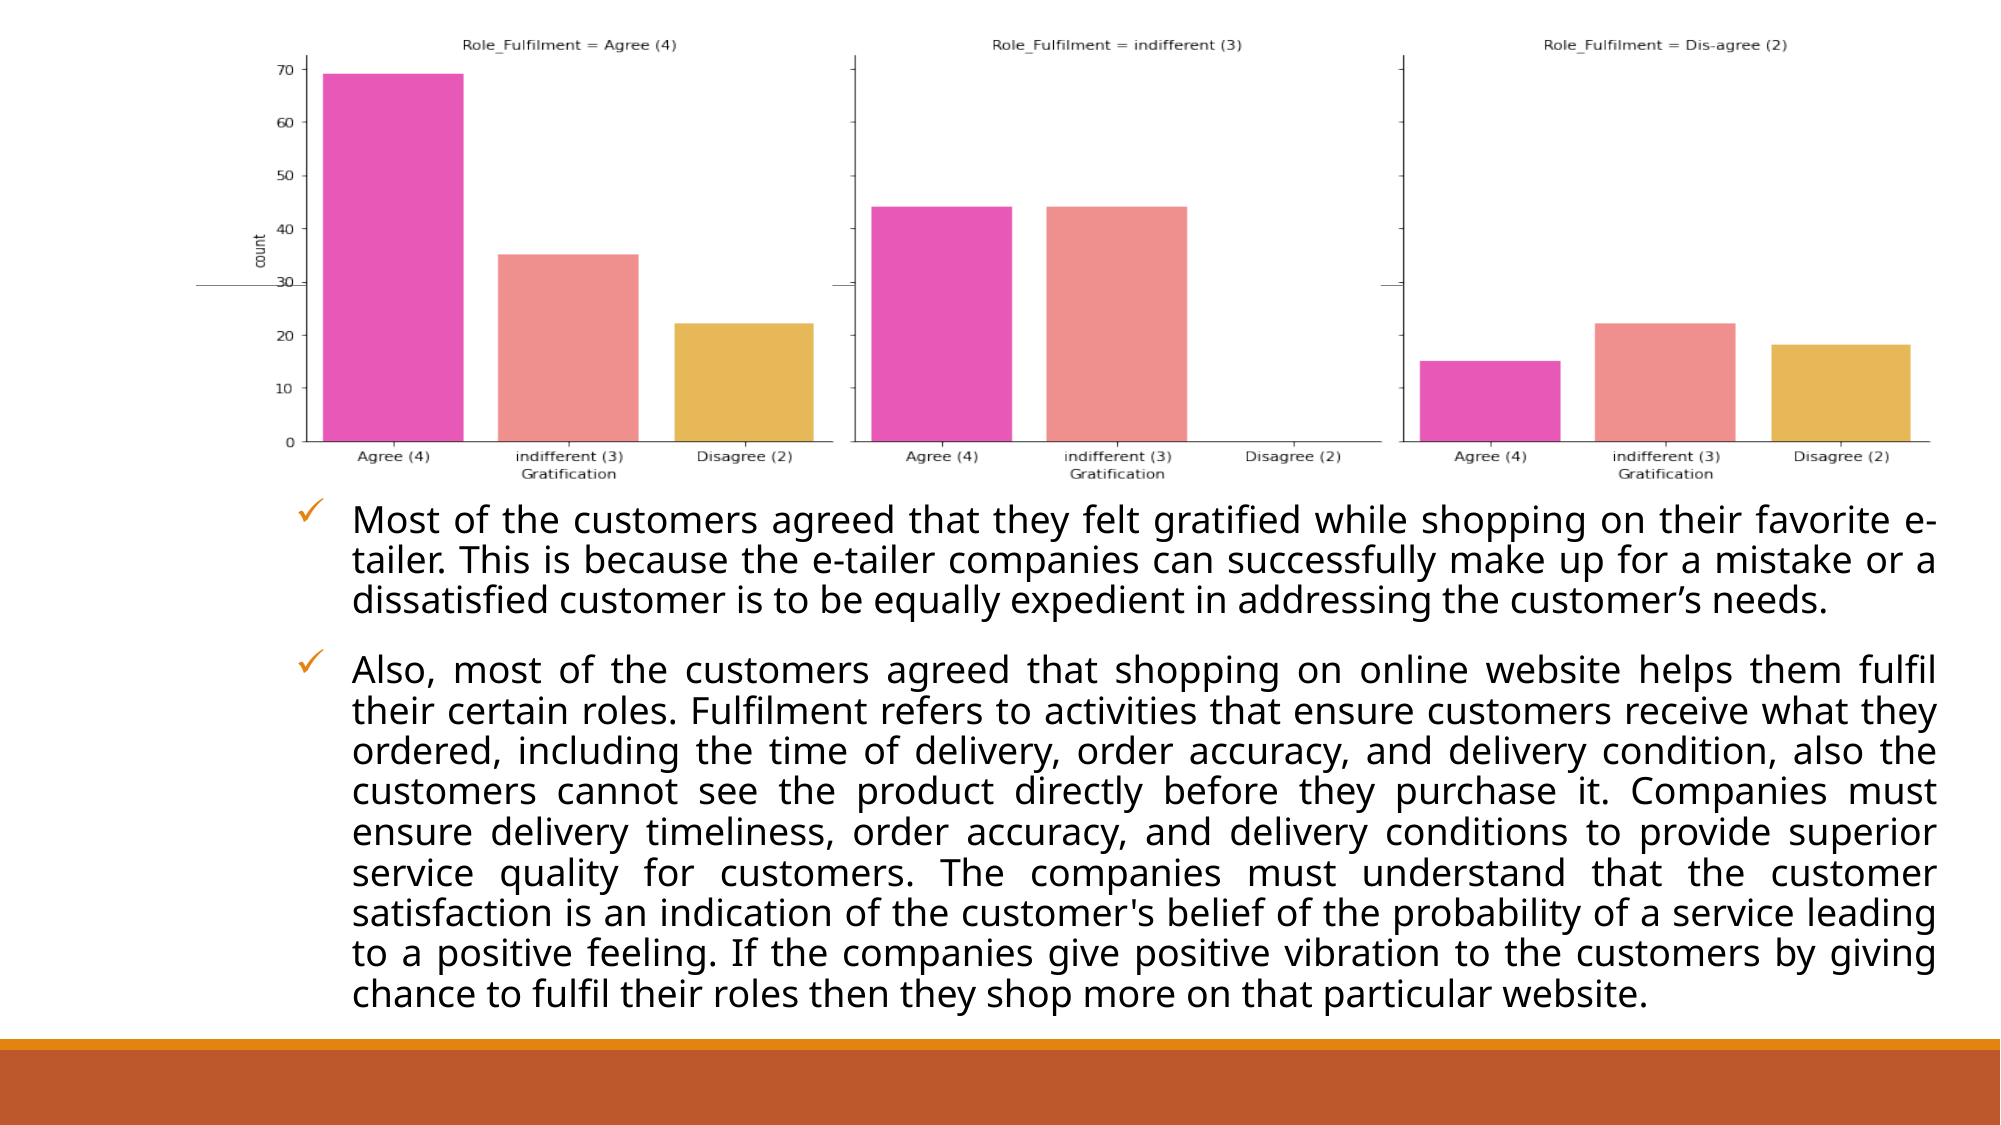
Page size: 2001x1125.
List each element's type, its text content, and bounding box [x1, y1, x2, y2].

list Most of the customers agreed that they felt gratified while shopping on their favorite e-tailer. This is because the e-tailer companies can successfully make up for a mistake or a dissatisfied customer is to be equally expedient in addressing the customer’s needs. Also, most of the customers agreed that shopping on online website helps them fulfil their certain roles. Fulfilment refers to activities that ensure customers receive what they ordered, including the time of delivery, order accuracy, and delivery condition, also the customers cannot see the product directly before they purchase it. Companies must ensure delivery timeliness, order accuracy, and delivery conditions to provide superior service quality for customers. The companies must understand that the customer satisfaction is an indication of the customer's belief of the probability of a service leading to a positive feeling. If the companies give positive vibration to the customers by giving chance to fulfil their roles then they shop more on that particular website. [295, 499, 1939, 1113]
picture [241, 29, 1940, 489]
